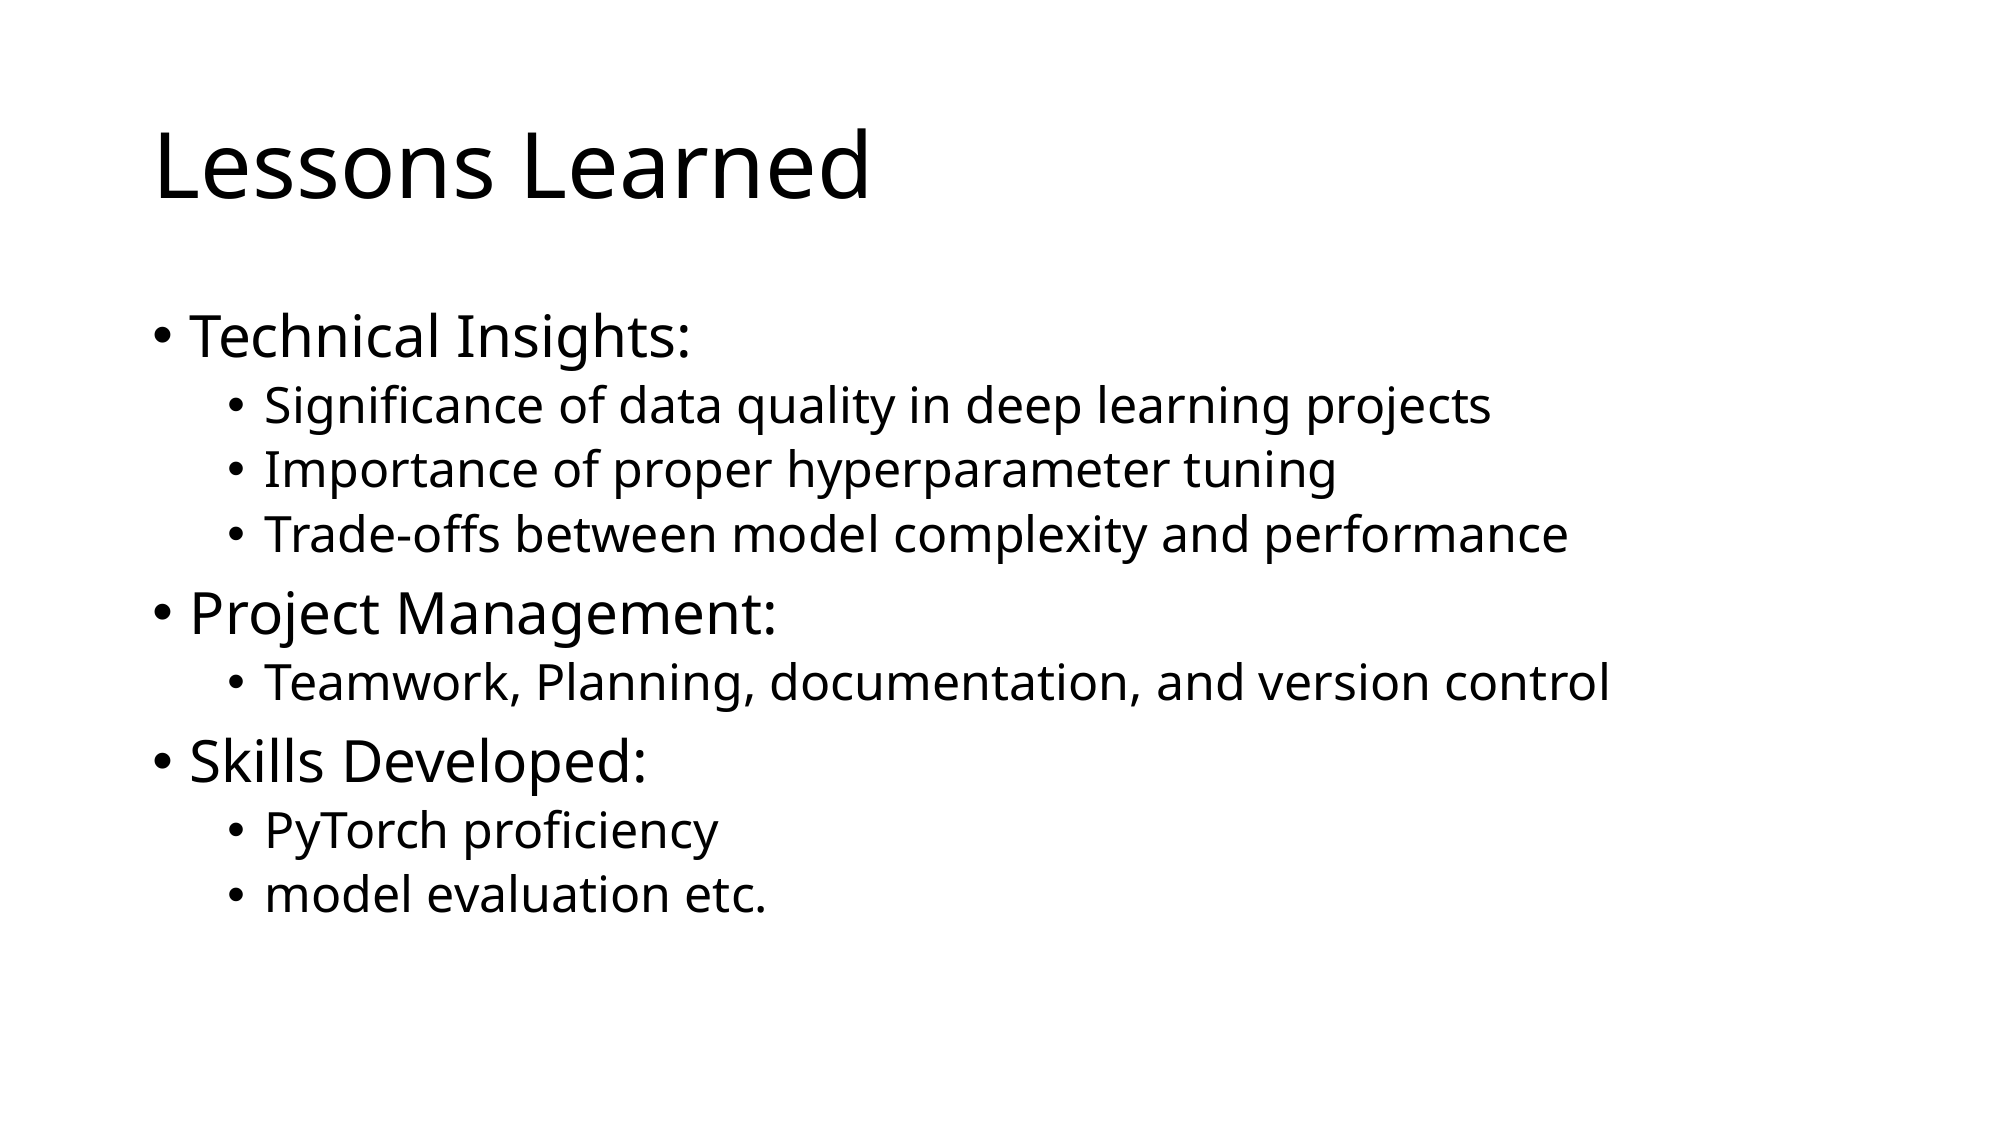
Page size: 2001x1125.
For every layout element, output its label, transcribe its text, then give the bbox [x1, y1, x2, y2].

list Technical Insights: Significance of data quality in deep learning projects Importance of proper hyperparameter tuning Trade-offs between model complexity and performance Project Management: Teamwork, Planning, documentation, and version control Skills Developed: PyTorch proficiency model evaluation etc. [137, 299, 1863, 1014]
title Lessons Learned [137, 59, 1863, 278]
